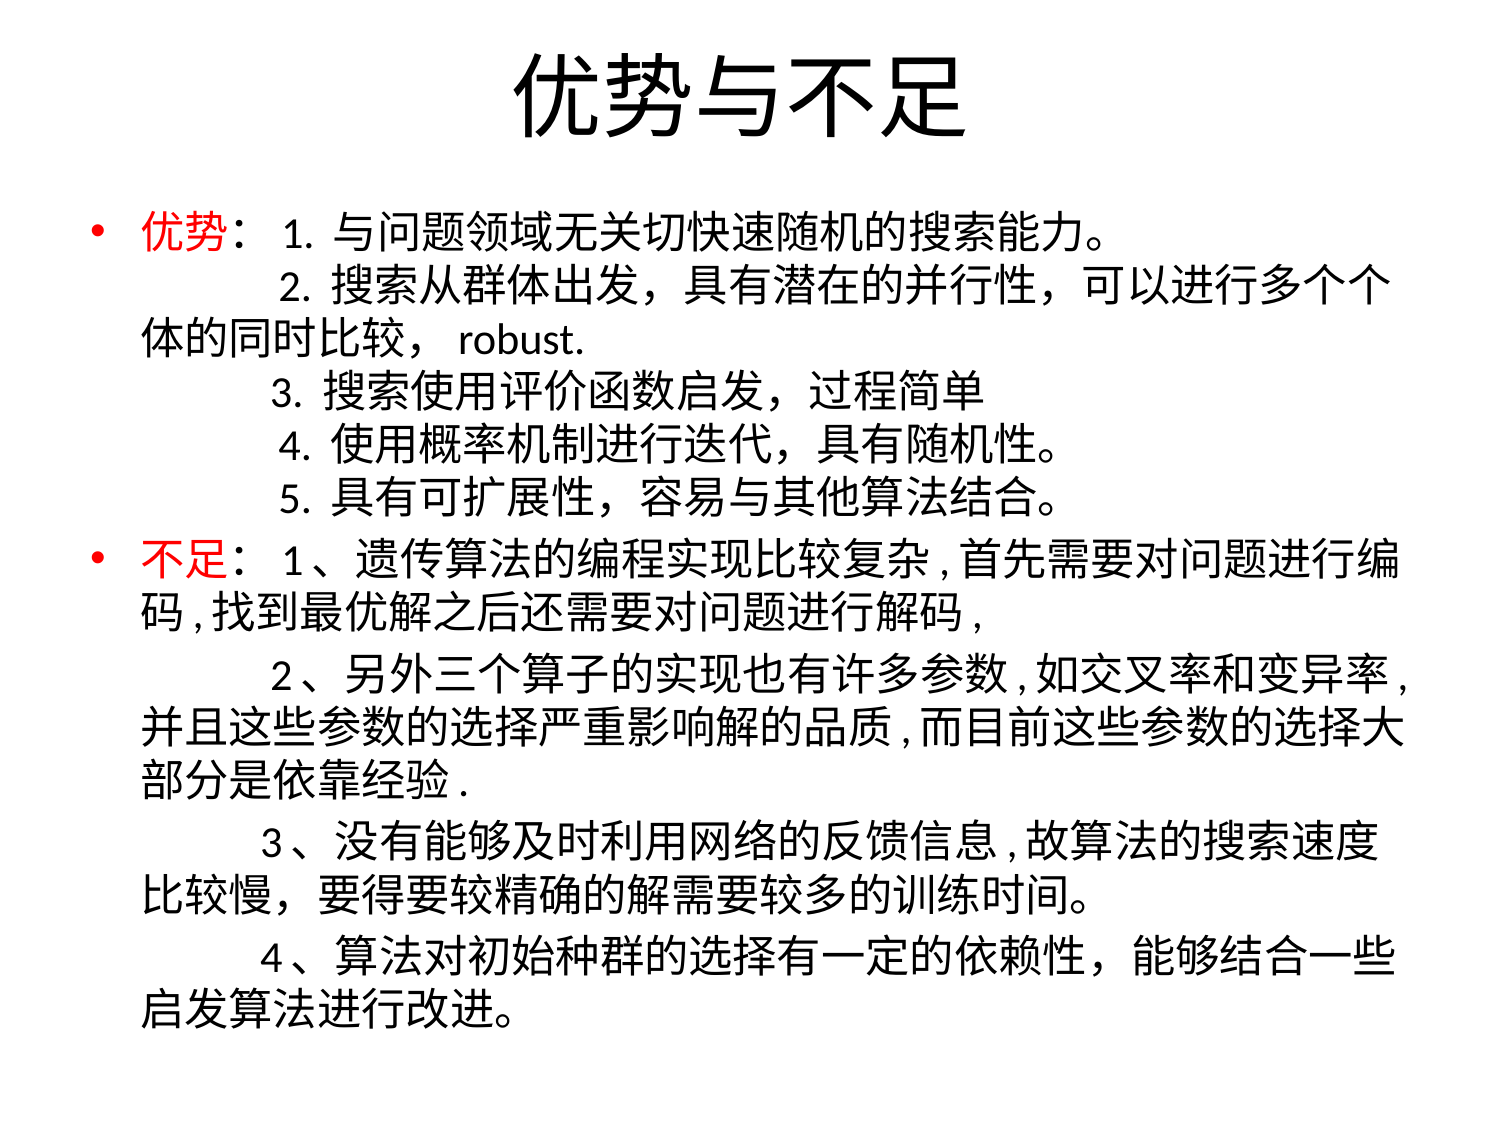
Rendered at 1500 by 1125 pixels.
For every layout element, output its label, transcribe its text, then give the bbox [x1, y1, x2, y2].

title 优势与不足 [64, 0, 1415, 188]
list 优势：1. 与问题领域无关切快速随机的搜索能力。 2. 搜索从群体出发，具有潜在的并行性，可以进行多个个体的同时比较，robust. 3. 搜索使用评价函数启发，过程简单 4. 使用概率机制进行迭代，具有随机性。 5. 具有可扩展性，容易与其他算法结合。 不足：1、遗传算法的编程实现比较复杂,首先需要对问题进行编码,找到最优解之后还需要对问题进行解码, 2、另外三个算子的实现也有许多参数,如交叉率和变异率,并且这些参数的选择严重影响解的品质,而目前这些参数的选择大部分是依靠经验. 3、没有能够及时利用网络的反馈信息,故算法的搜索速度比较慢，要得要较精确的解需要较多的训练时间。 4、算法对初始种群的选择有一定的依赖性，能够结合一些启发算法进行改进。 [75, 196, 1425, 1047]
